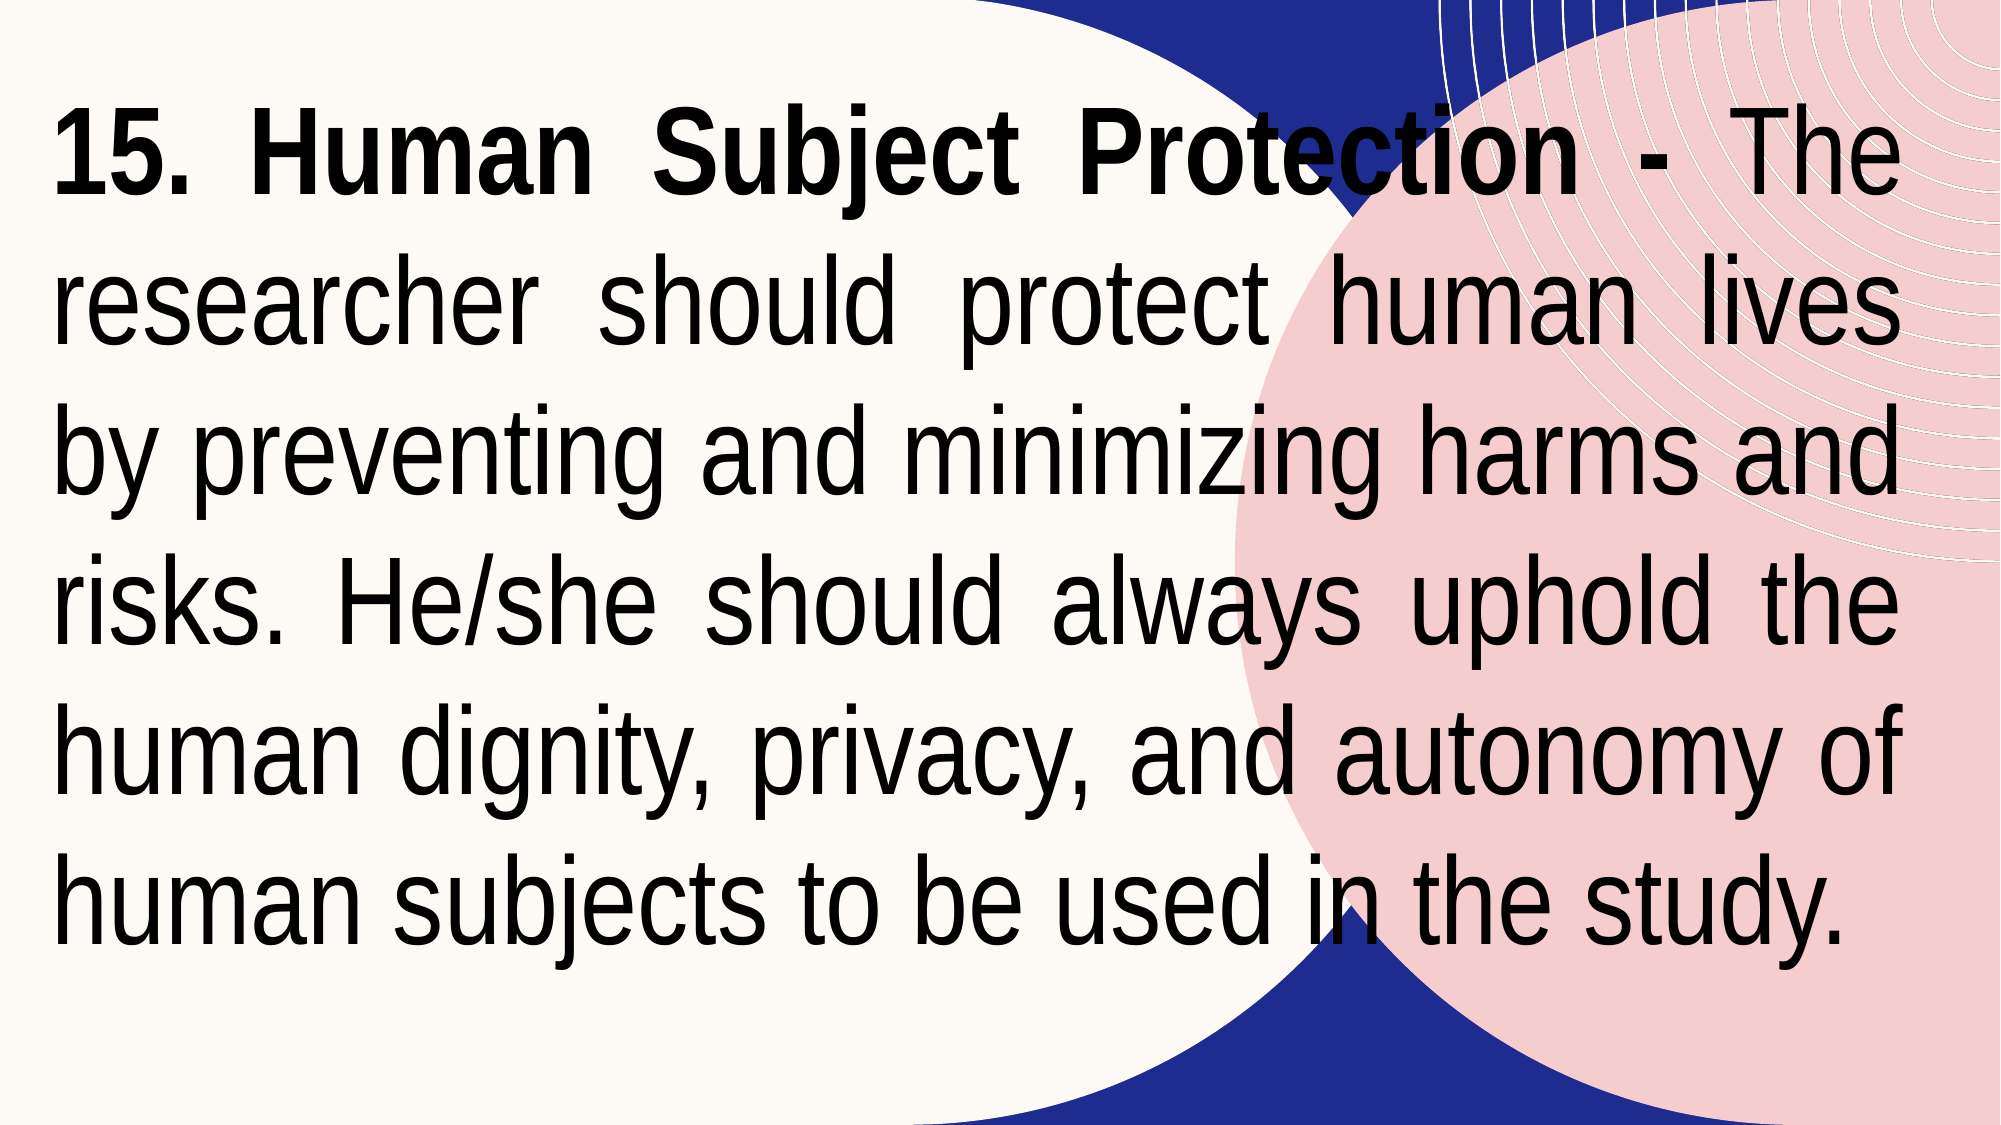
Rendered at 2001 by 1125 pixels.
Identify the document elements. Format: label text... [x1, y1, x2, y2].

picture [1438, 0, 2001, 563]
text_box 15. Human Subject Protection - The researcher should protect human lives by preventing and minimizing harms and risks. He/she should always uphold the human dignity, privacy, and autonomy of human subjects to be used in the study. [0, 61, 1920, 977]
